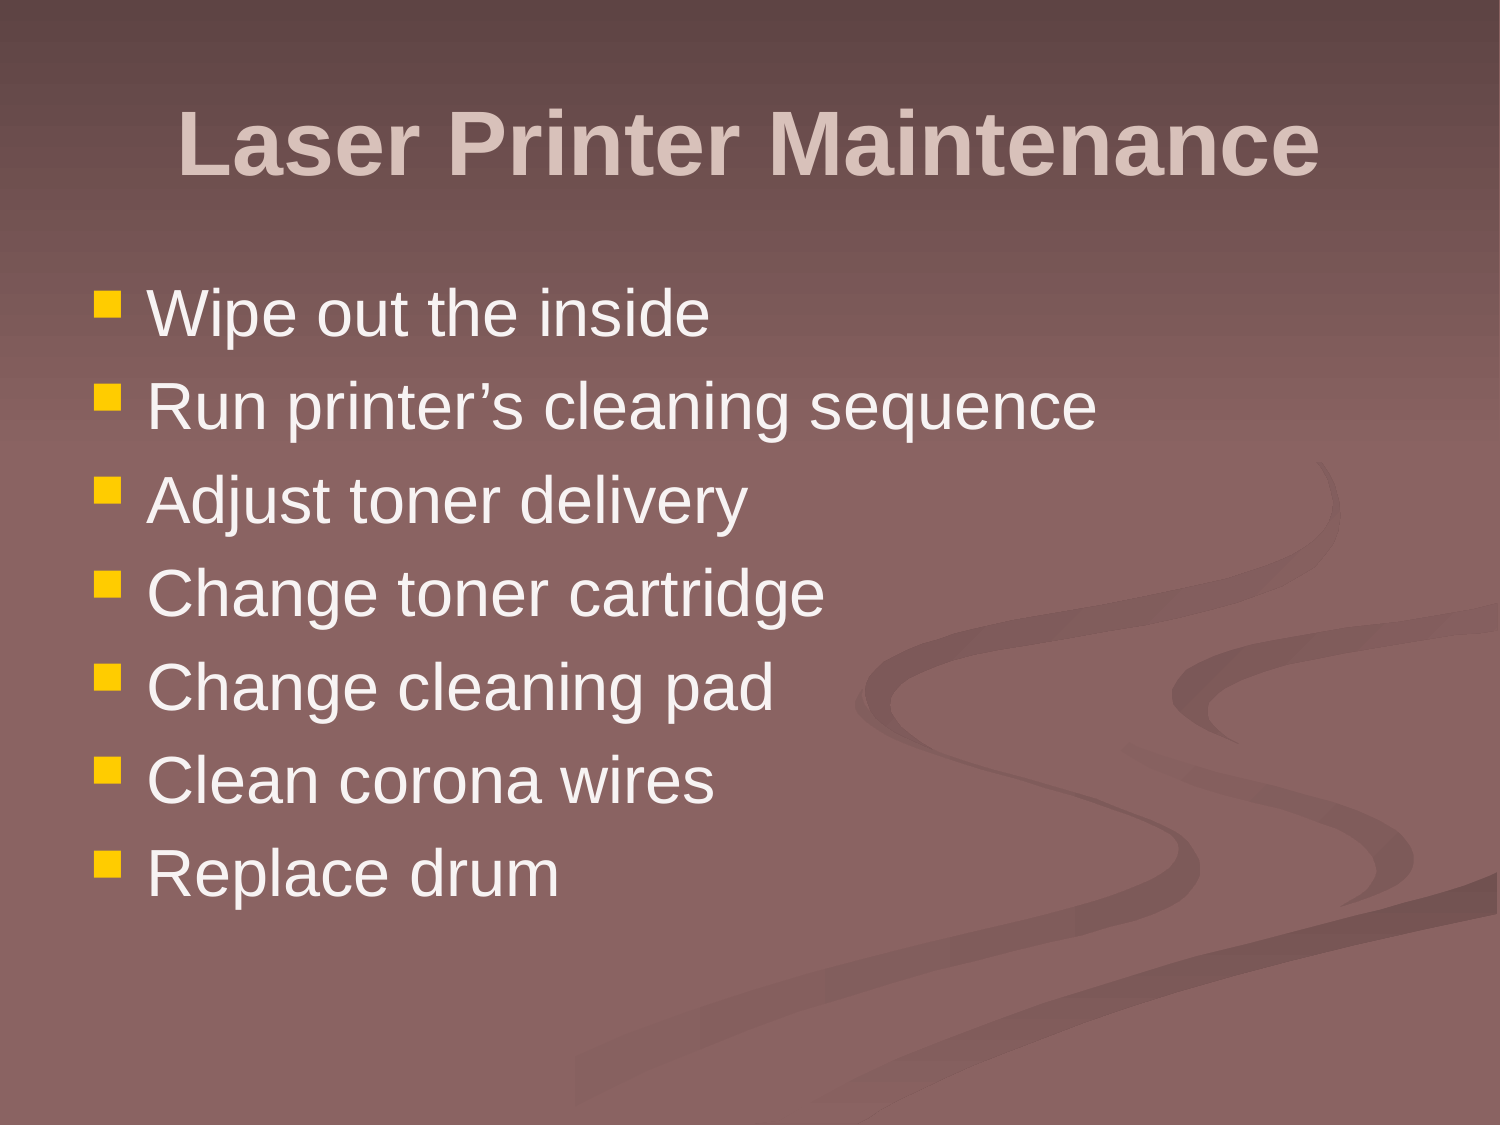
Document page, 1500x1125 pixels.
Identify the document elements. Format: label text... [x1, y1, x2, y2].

title Laser Printer Maintenance [75, 45, 1425, 233]
list Wipe out the inside Run printer’s cleaning sequence Adjust toner delivery Change toner cartridge Change cleaning pad Clean corona wires Replace drum [75, 262, 1425, 1125]
